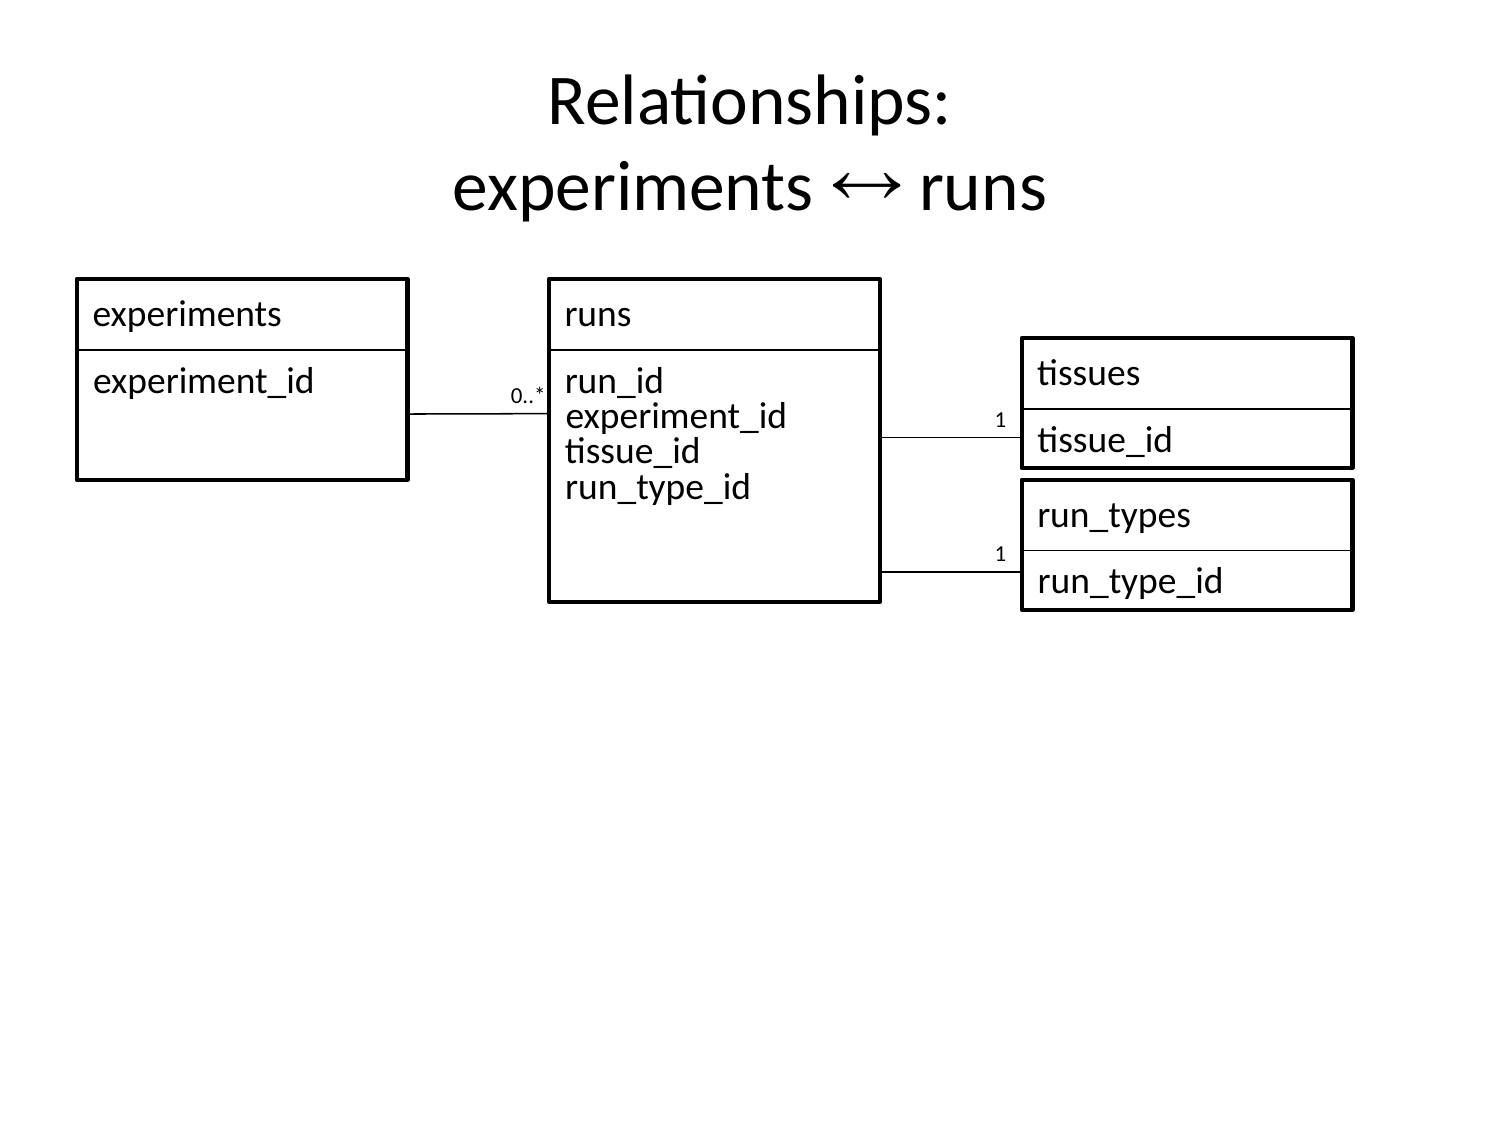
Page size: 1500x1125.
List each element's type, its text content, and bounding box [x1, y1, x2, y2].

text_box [76, 278, 408, 480]
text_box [879, 337, 1353, 469]
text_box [407, 373, 562, 417]
title Relationships: experiments  runs [75, 45, 1425, 233]
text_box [548, 278, 881, 603]
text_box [879, 479, 1353, 610]
